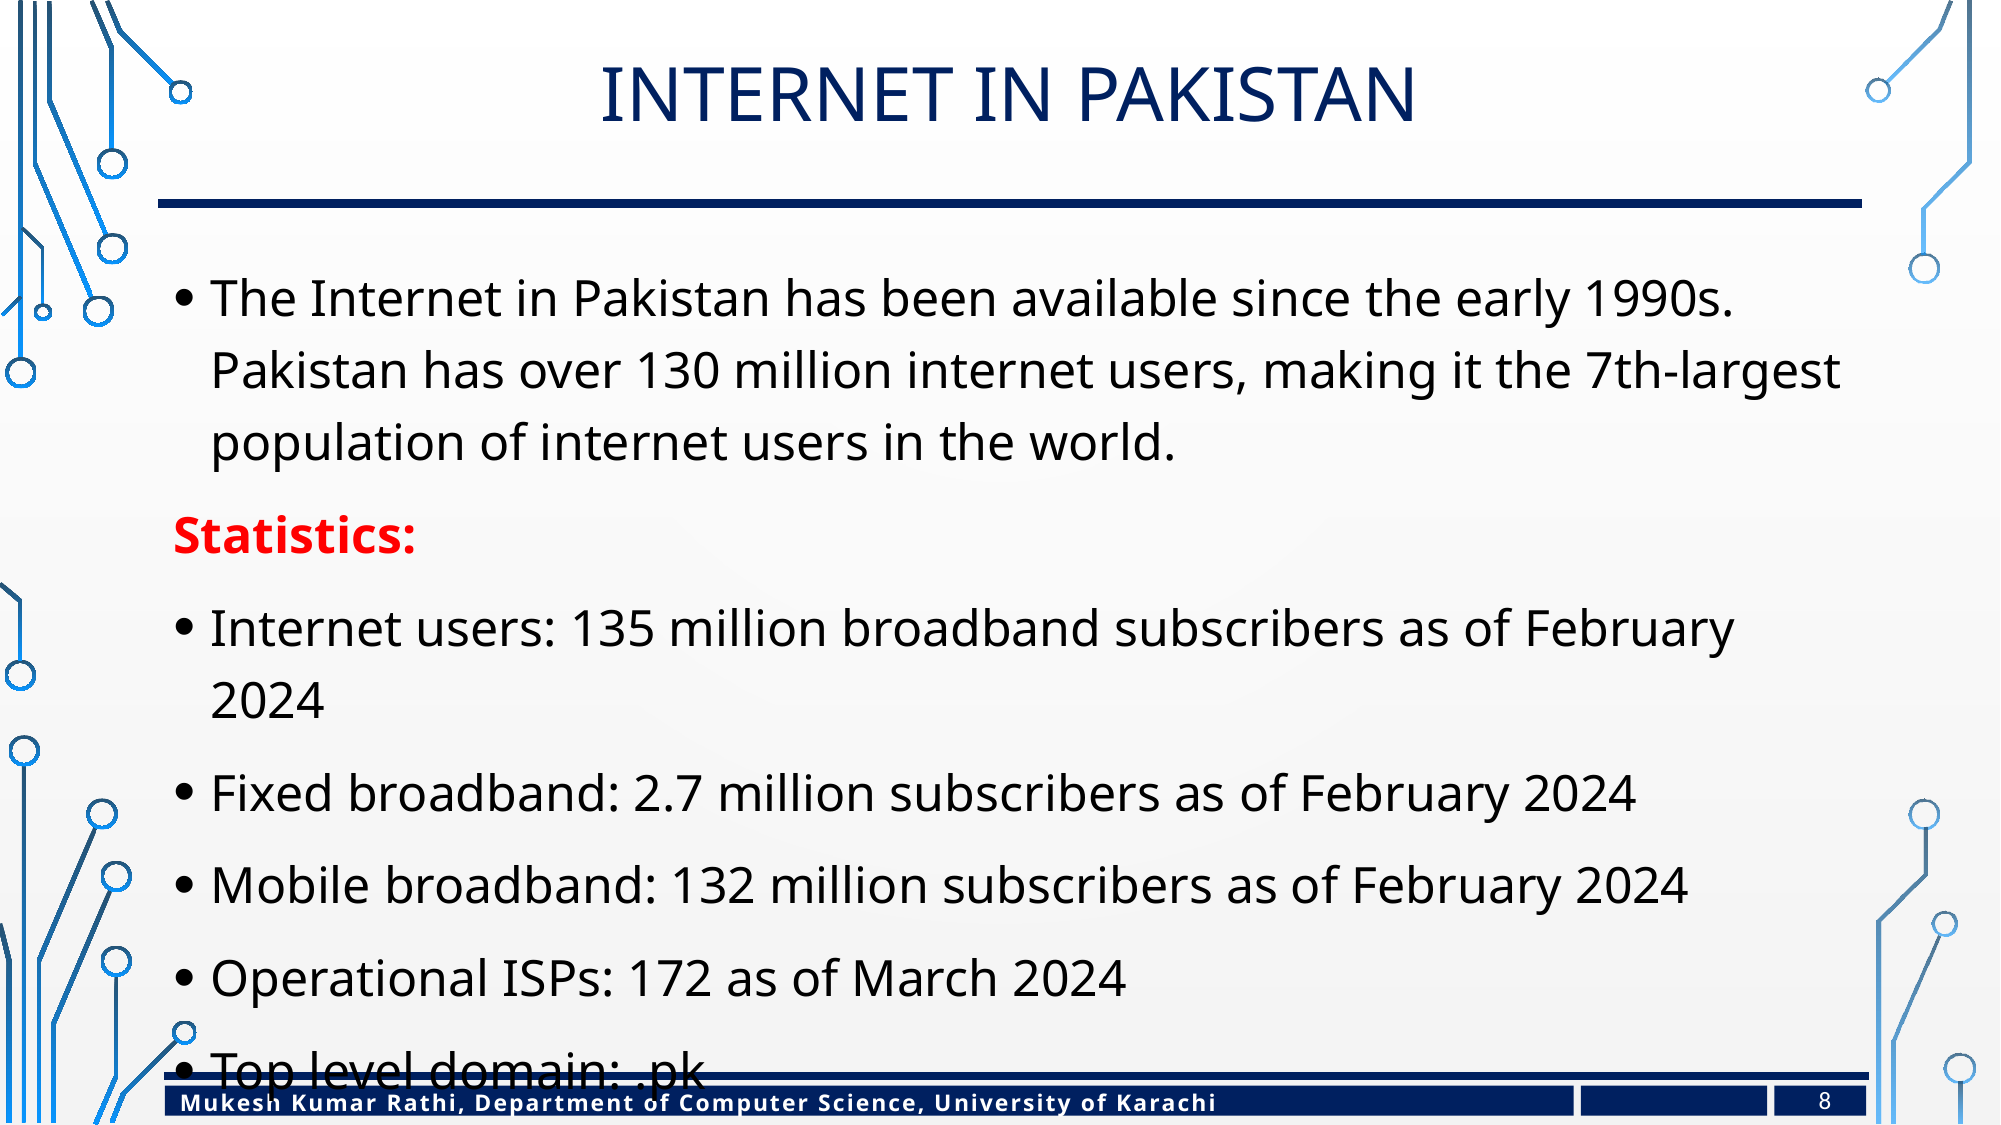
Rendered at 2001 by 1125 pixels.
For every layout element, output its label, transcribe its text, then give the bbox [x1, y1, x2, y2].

slide_number 8 [1778, 1083, 1871, 1115]
title Internet in Pakistan [158, 11, 1863, 184]
list The Internet in Pakistan has been available since the early 1990s. Pakistan has over 130 million internet users, making it the 7th-largest population of internet users in the world. Statistics: Internet users: 135 million broadband subscribers as of February 2024 Fixed broadband: 2.7 million subscribers as of February 2024 Mobile broadband: 132 million subscribers as of February 2024 Operational ISPs: 172 as of March 2024 Top level domain: .pk [158, 246, 1863, 1058]
